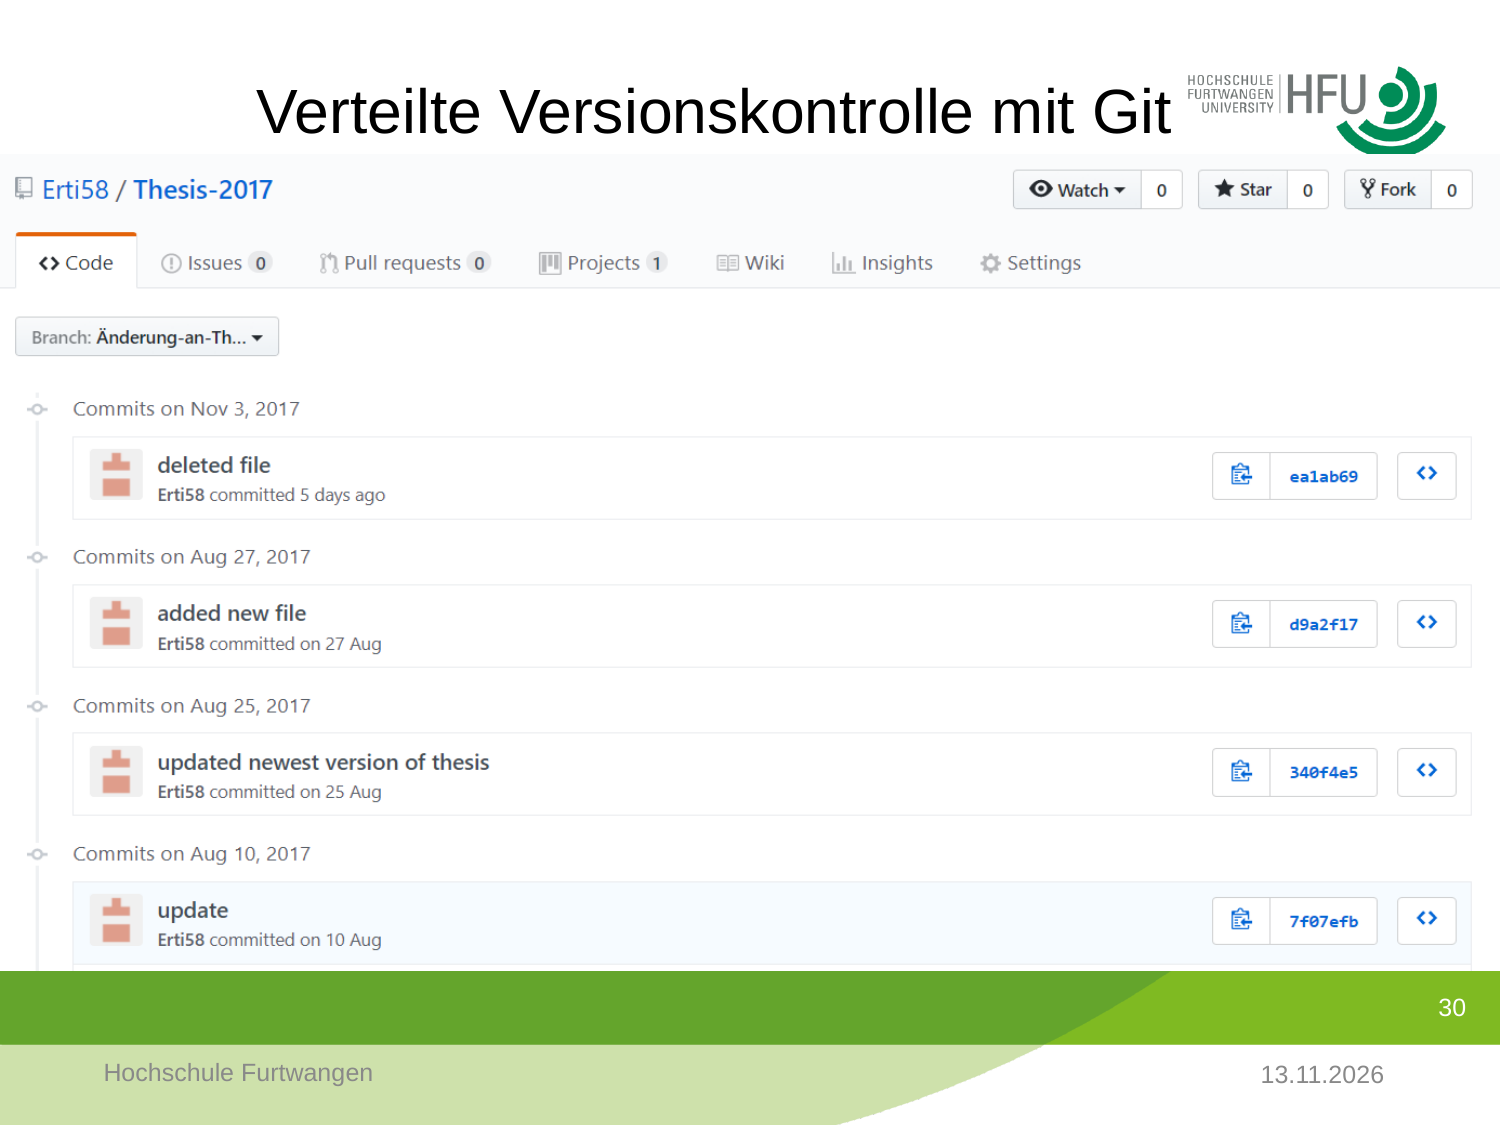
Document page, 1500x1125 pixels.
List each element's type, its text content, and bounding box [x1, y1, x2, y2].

title Verteilte Versionskontrolle mit Git [77, 64, 1353, 152]
footer Hochschule Furtwangen [88, 1044, 420, 1105]
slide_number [1234, 1046, 1400, 1107]
slide_number 30 [1423, 987, 1483, 1032]
picture [0, 53, 1500, 1125]
